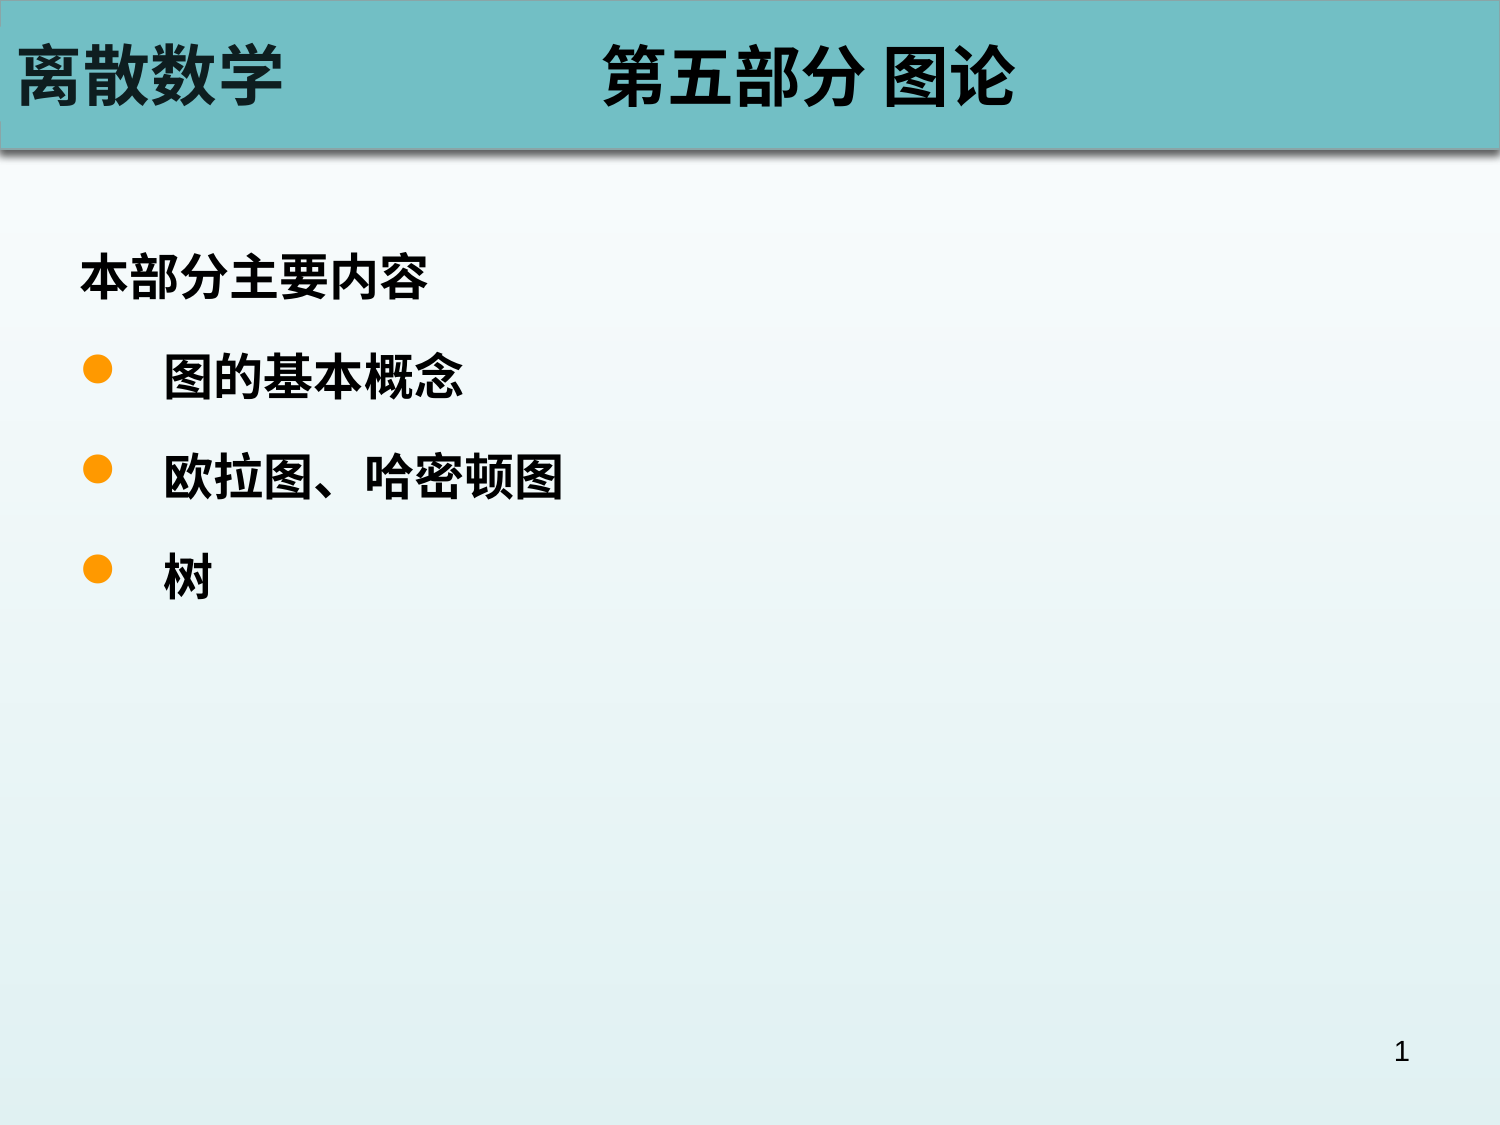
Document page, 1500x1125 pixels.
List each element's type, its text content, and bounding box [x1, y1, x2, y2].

slide_number 1 [1074, 1024, 1425, 1103]
text_box 本部分主要内容 图的基本概念 欧拉图、哈密顿图 树 [64, 207, 1341, 713]
title 第五部分 图论 [306, 40, 1311, 109]
